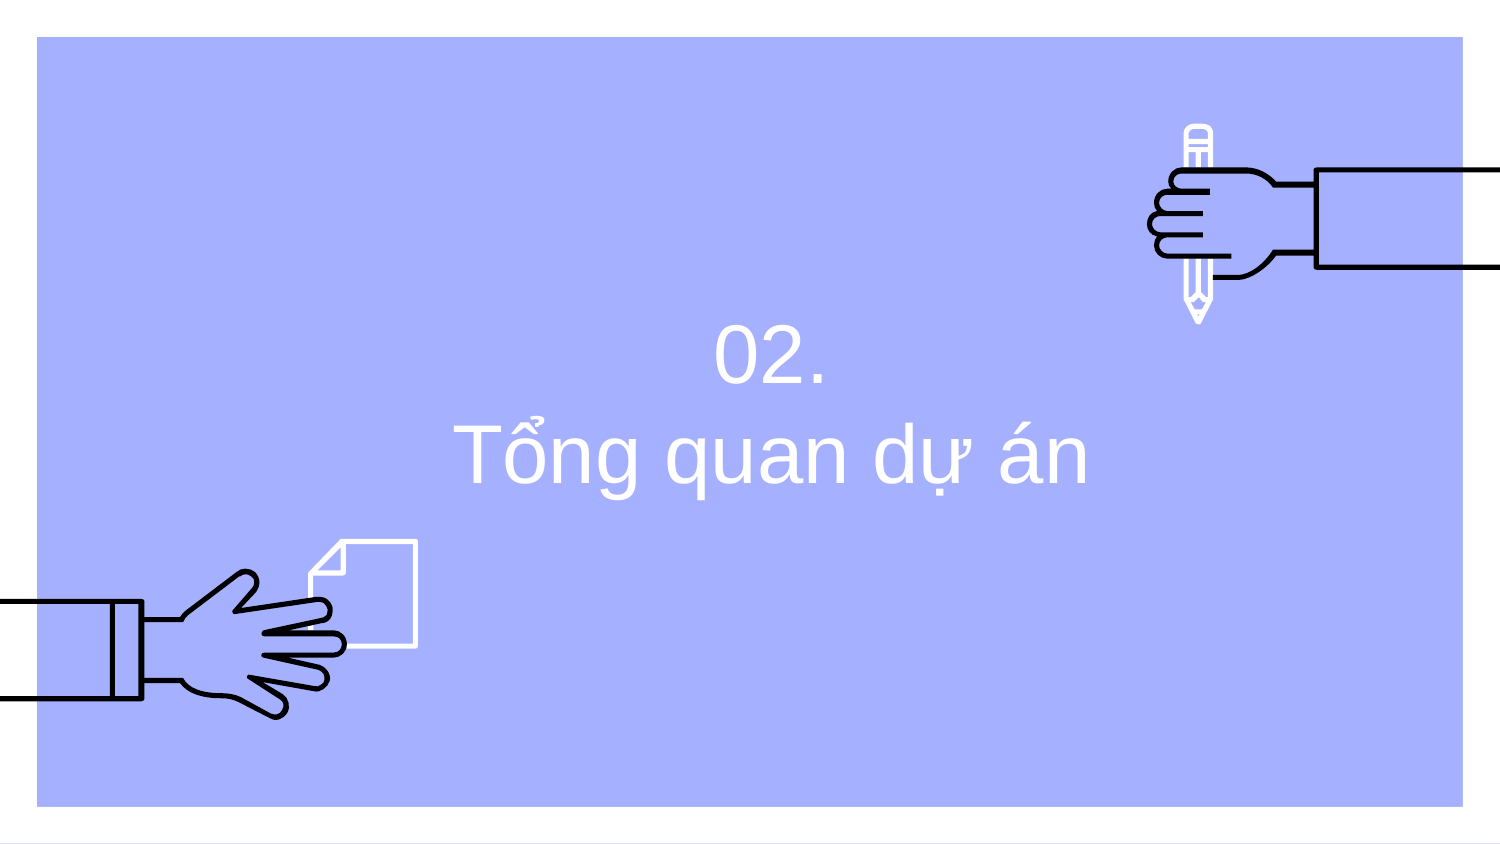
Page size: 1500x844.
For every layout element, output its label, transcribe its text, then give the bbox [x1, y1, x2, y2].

title 02. Tổng quan dự án [367, 310, 1176, 516]
